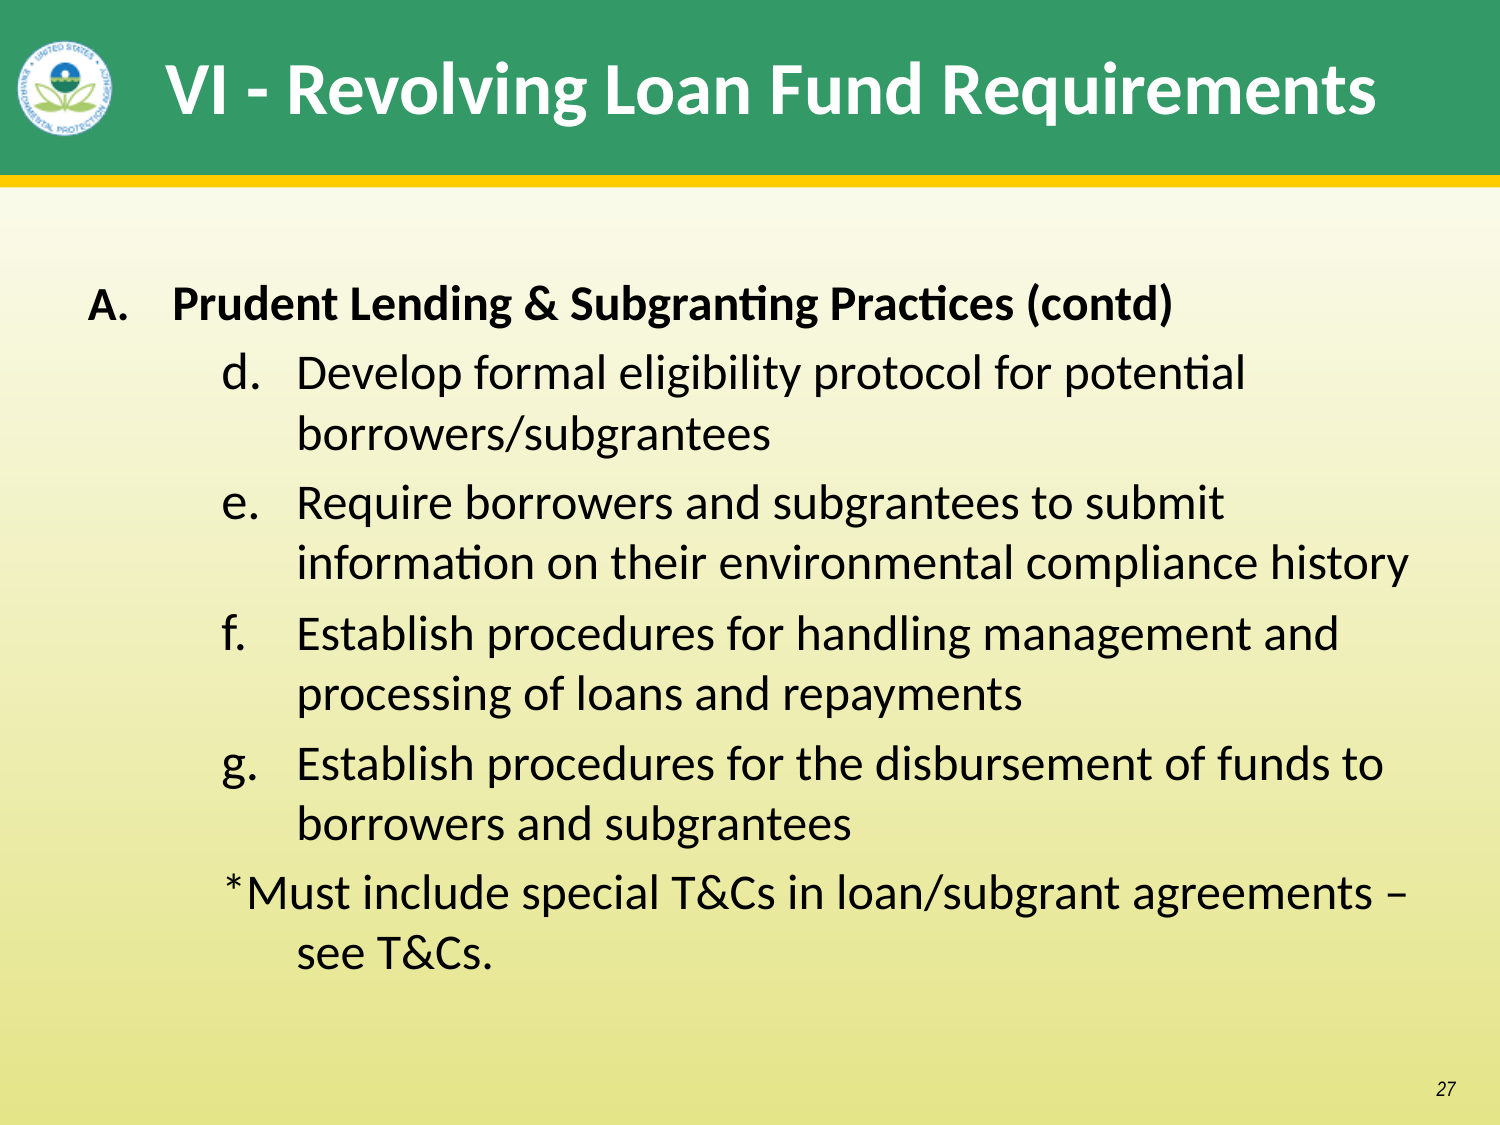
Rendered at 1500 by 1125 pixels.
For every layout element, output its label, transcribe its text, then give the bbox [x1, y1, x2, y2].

list Prudent Lending & Subgranting Practices (contd) Develop formal eligibility protocol for potential borrowers/subgrantees Require borrowers and subgrantees to submit information on their environmental compliance history Establish procedures for handling management and processing of loans and repayments Establish procedures for the disbursement of funds to borrowers and subgrantees *Must include special T&Cs in loan/subgrant agreements – see T&Cs. [62, 262, 1438, 1063]
title VI - Revolving Loan Fund Requirements [149, 37, 1451, 138]
picture [15, 39, 116, 138]
